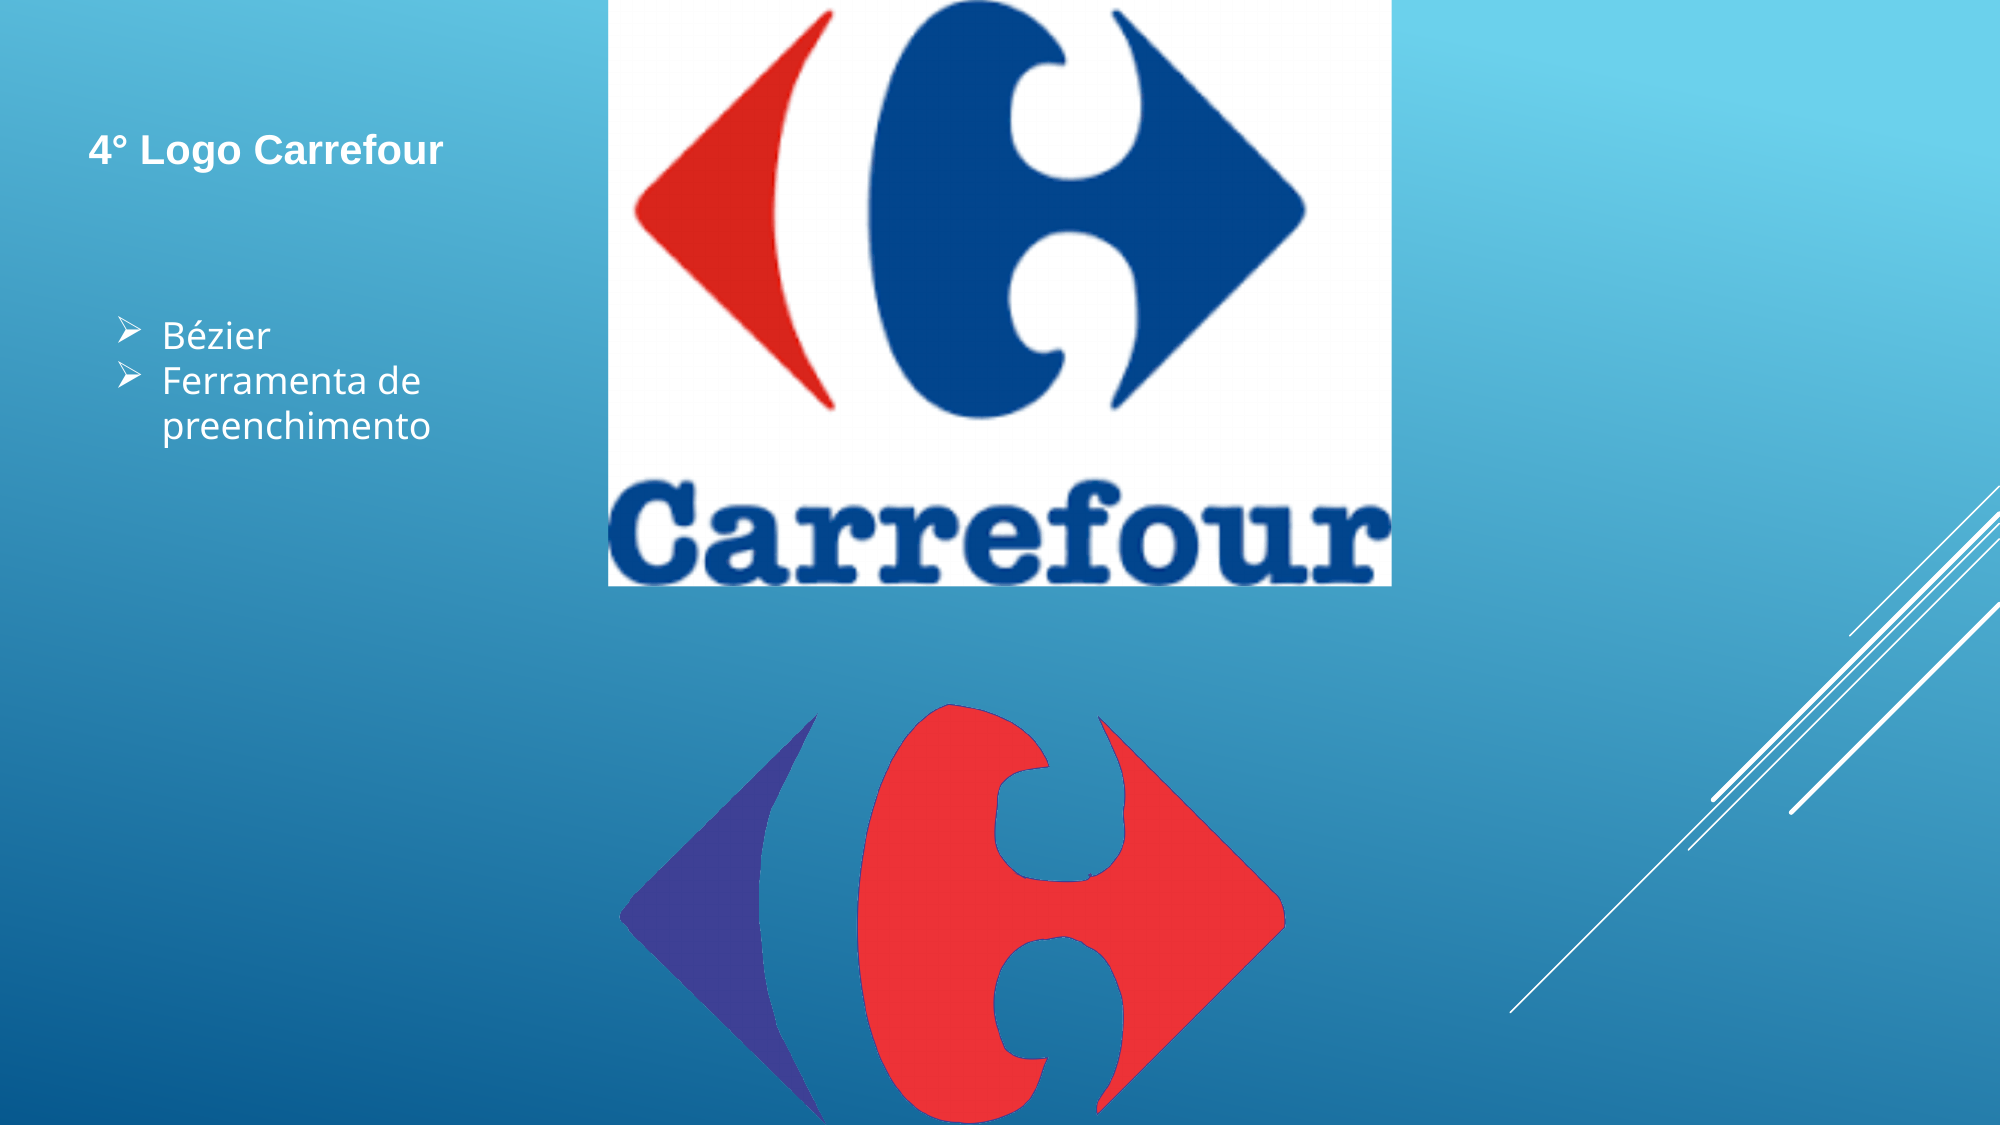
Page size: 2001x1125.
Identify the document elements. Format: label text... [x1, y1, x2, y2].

picture [608, 0, 1392, 1125]
text_box Bézier Ferramenta de preenchimento [99, 304, 490, 545]
text_box 4° Logo Carrefour [73, 115, 608, 180]
